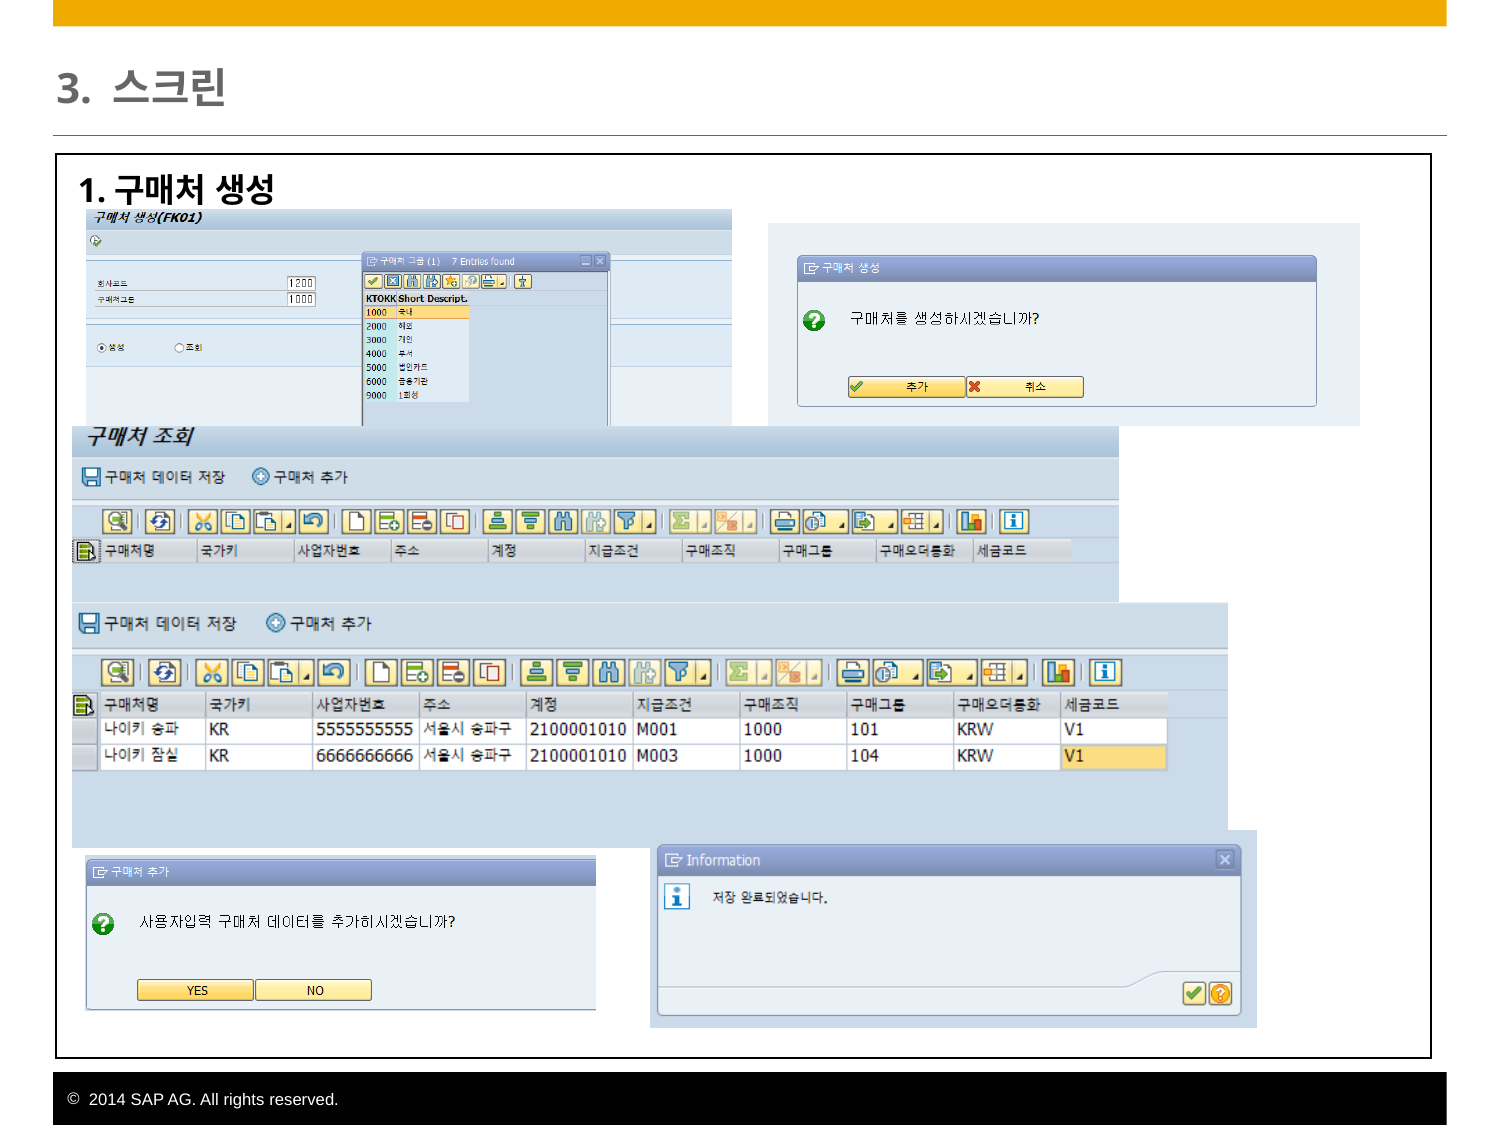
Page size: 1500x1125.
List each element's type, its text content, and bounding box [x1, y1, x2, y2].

table_header [57, 155, 1430, 1057]
picture [85, 854, 596, 1012]
text_box 1.구매처 생성 [78, 169, 277, 210]
picture [72, 209, 1361, 1028]
title 3. 스크린 [56, 50, 1407, 124]
